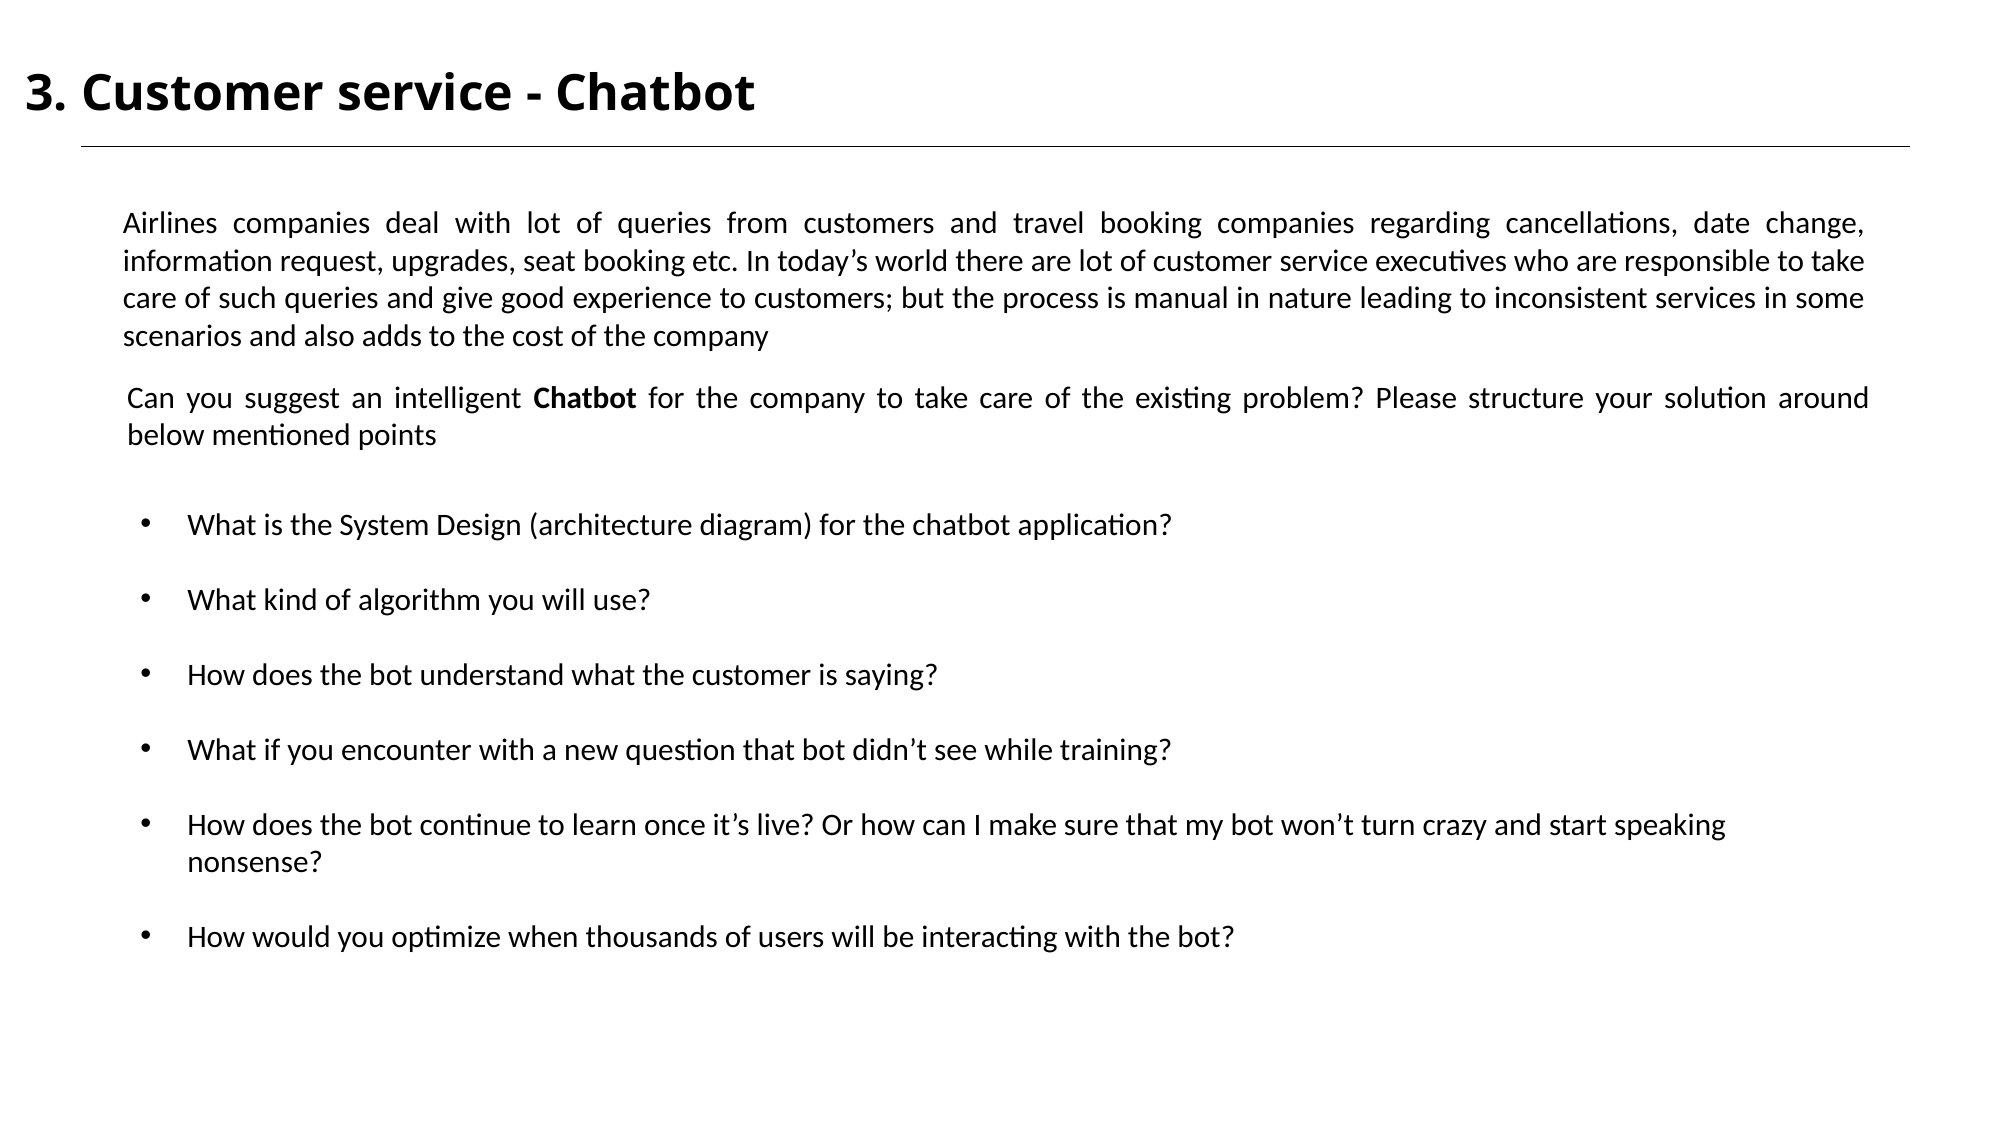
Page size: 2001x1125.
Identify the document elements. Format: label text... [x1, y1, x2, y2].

text_box What is the System Design (architecture diagram) for the chatbot application? What kind of algorithm you will use? How does the bot understand what the customer is saying? What if you encounter with a new question that bot didn’t see while training? How does the bot continue to learn once it’s live? Or how can I make sure that my bot won’t turn crazy and start speaking nonsense? How would you optimize when thousands of users will be interacting with the bot? [125, 460, 1870, 999]
text_box Can you suggest an intelligent Chatbot for the company to take care of the existing problem? Please structure your solution around below mentioned points [112, 369, 1887, 460]
text_box Airlines companies deal with lot of queries from customers and travel booking companies regarding cancellations, date change, information request, upgrades, seat booking etc. In today’s world there are lot of customer service executives who are responsible to take care of such queries and give good experience to customers; but the process is manual in nature leading to inconsistent services in some scenarios and also adds to the cost of the company [108, 195, 1883, 360]
text_box 3. Customer service - Chatbot [10, 53, 772, 128]
